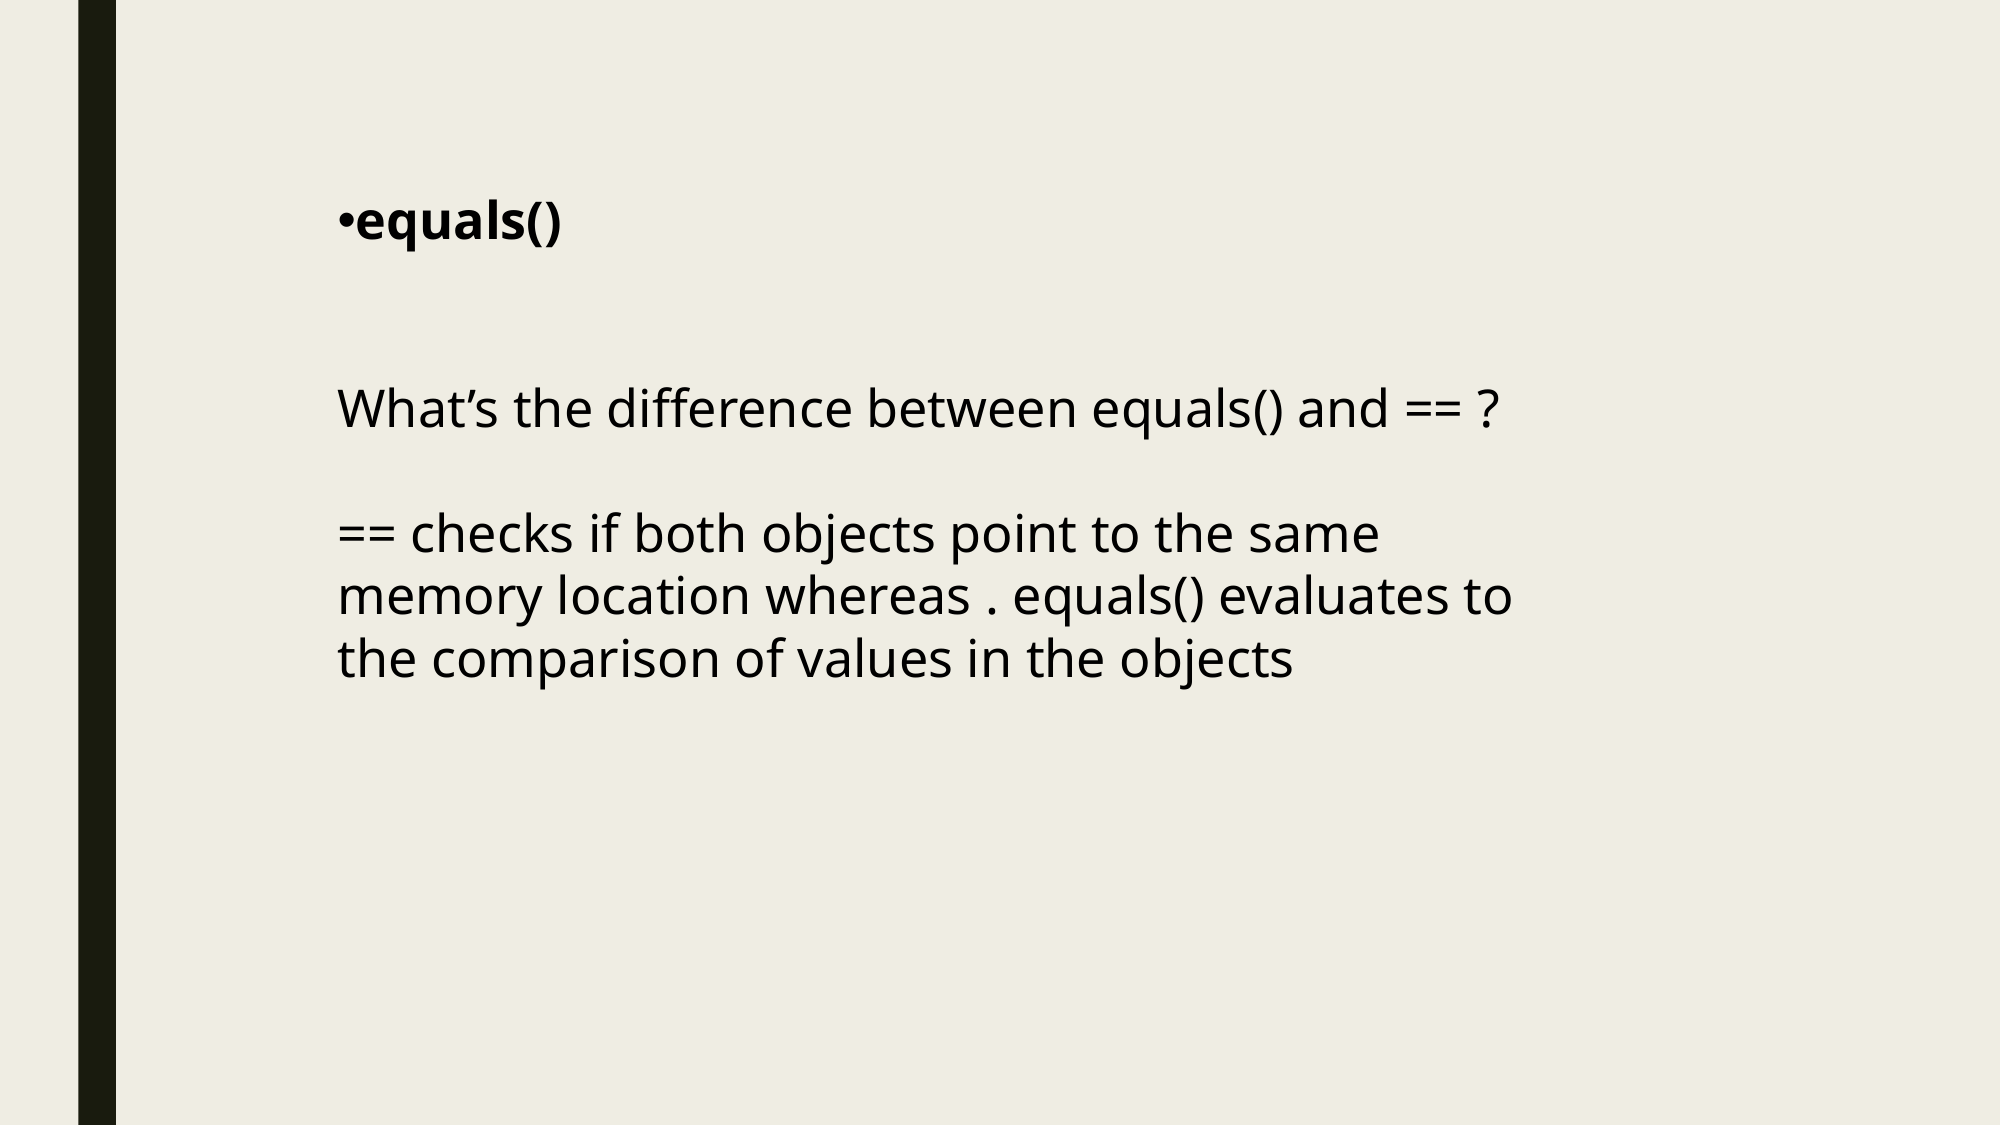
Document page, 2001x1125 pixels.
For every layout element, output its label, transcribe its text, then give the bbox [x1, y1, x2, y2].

text_box equals() What’s the difference between equals() and == ? == checks if both objects point to the same memory location whereas . equals() evaluates to the comparison of values in the objects [322, 180, 1592, 1008]
